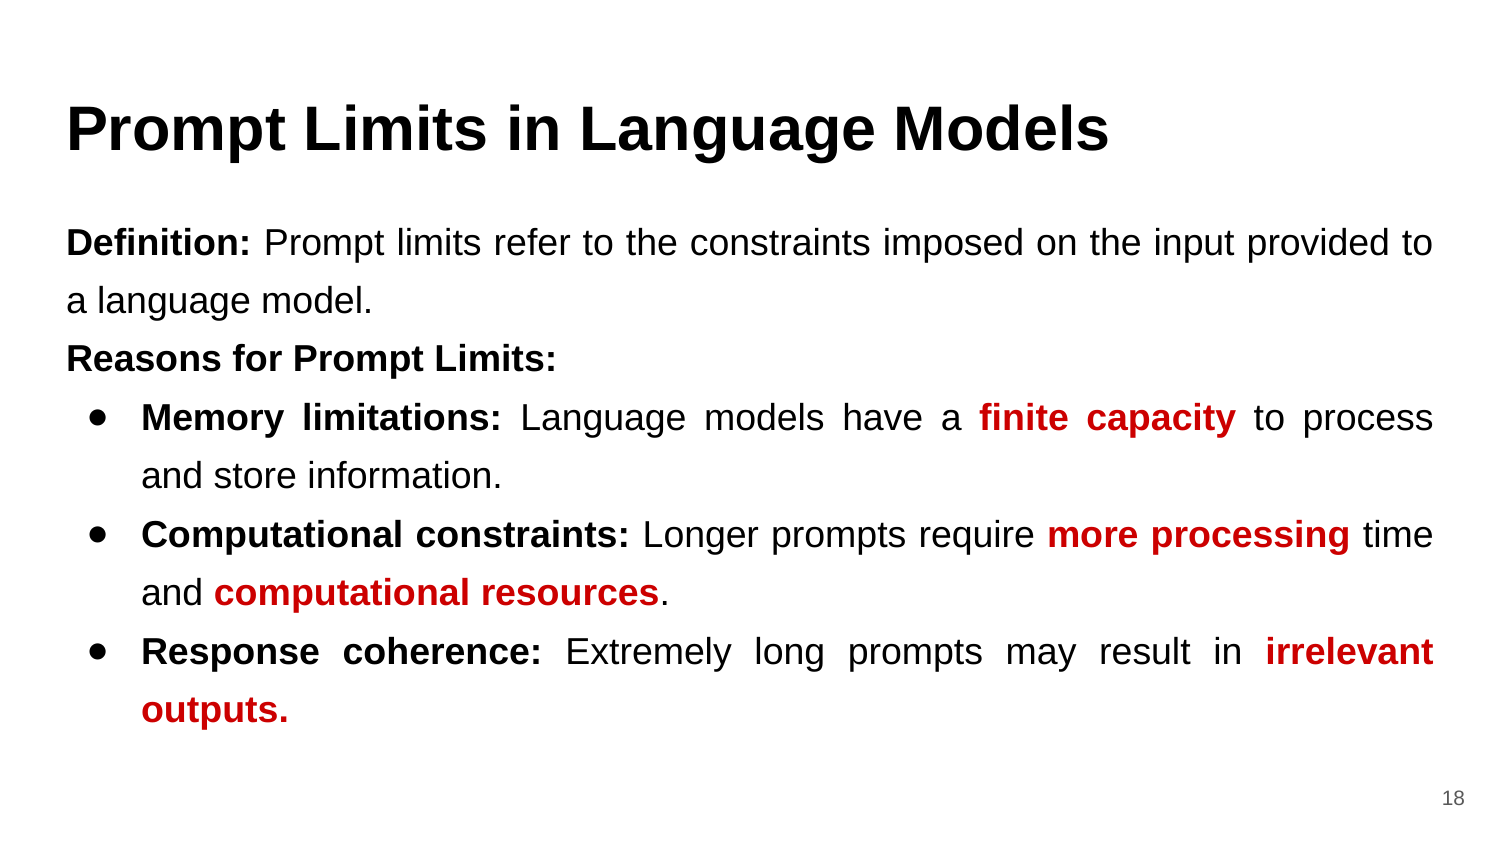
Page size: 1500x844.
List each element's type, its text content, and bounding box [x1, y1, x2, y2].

slide_number ‹#› [1389, 764, 1480, 830]
list Definition: Prompt limits refer to the constraints imposed on the input provided to a language model. Reasons for Prompt Limits: Memory limitations: Language models have a finite capacity to process and store information. Computational constraints: Longer prompts require more processing time and computational resources. Response coherence: Extremely long prompts may result in irrelevant outputs. [51, 189, 1449, 750]
title Prompt Limits in Language Models [51, 72, 1449, 167]
